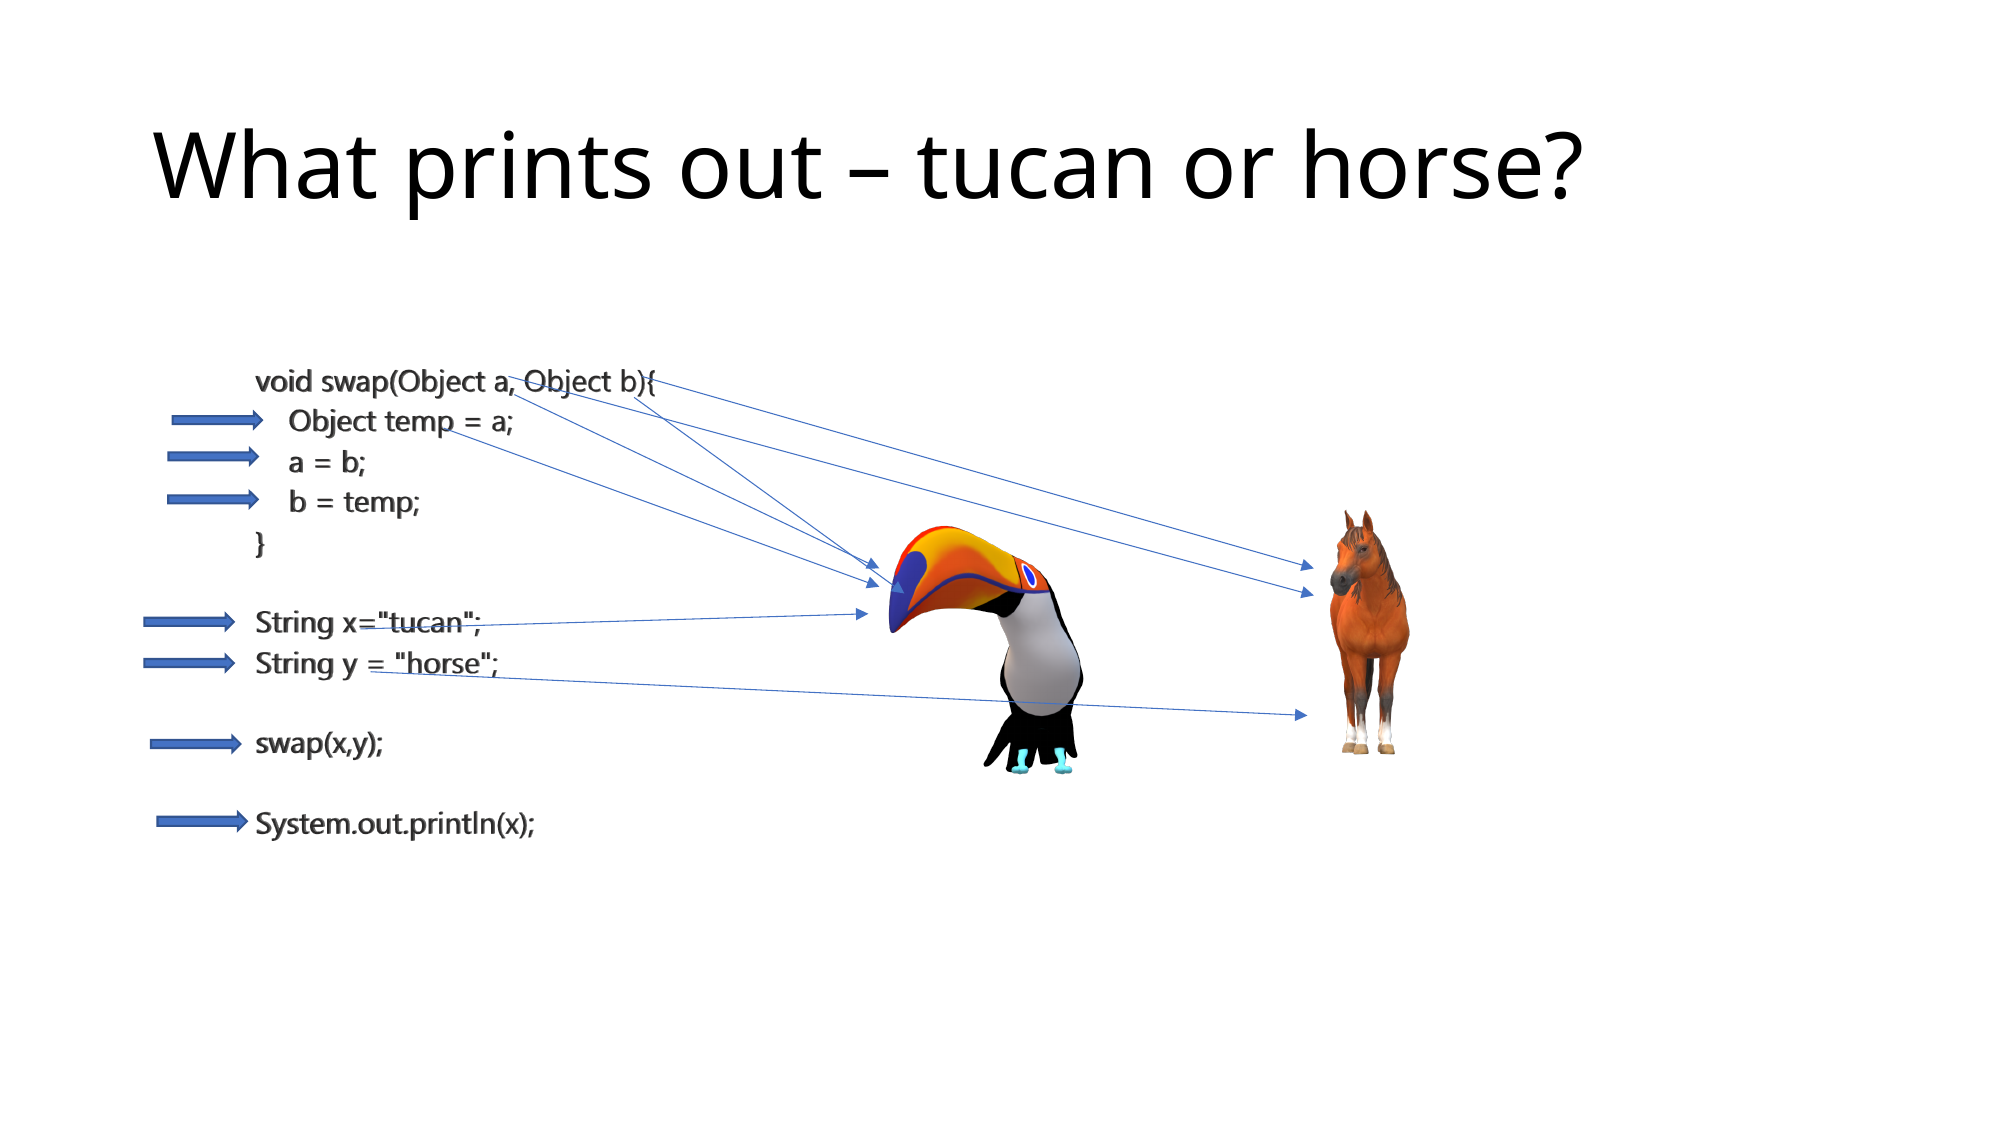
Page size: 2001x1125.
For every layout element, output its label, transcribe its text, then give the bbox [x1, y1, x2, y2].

title What prints out – tucan or horse? [137, 59, 1863, 278]
text_box [167, 451, 209, 462]
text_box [508, 376, 1314, 596]
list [209, 295, 1766, 1010]
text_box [370, 671, 1308, 716]
text_box [167, 494, 209, 505]
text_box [360, 613, 869, 629]
text_box [156, 815, 209, 827]
text_box [143, 616, 209, 627]
text_box [171, 415, 209, 426]
text_box [143, 657, 209, 669]
text_box [149, 738, 209, 750]
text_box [634, 397, 905, 594]
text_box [443, 427, 508, 587]
